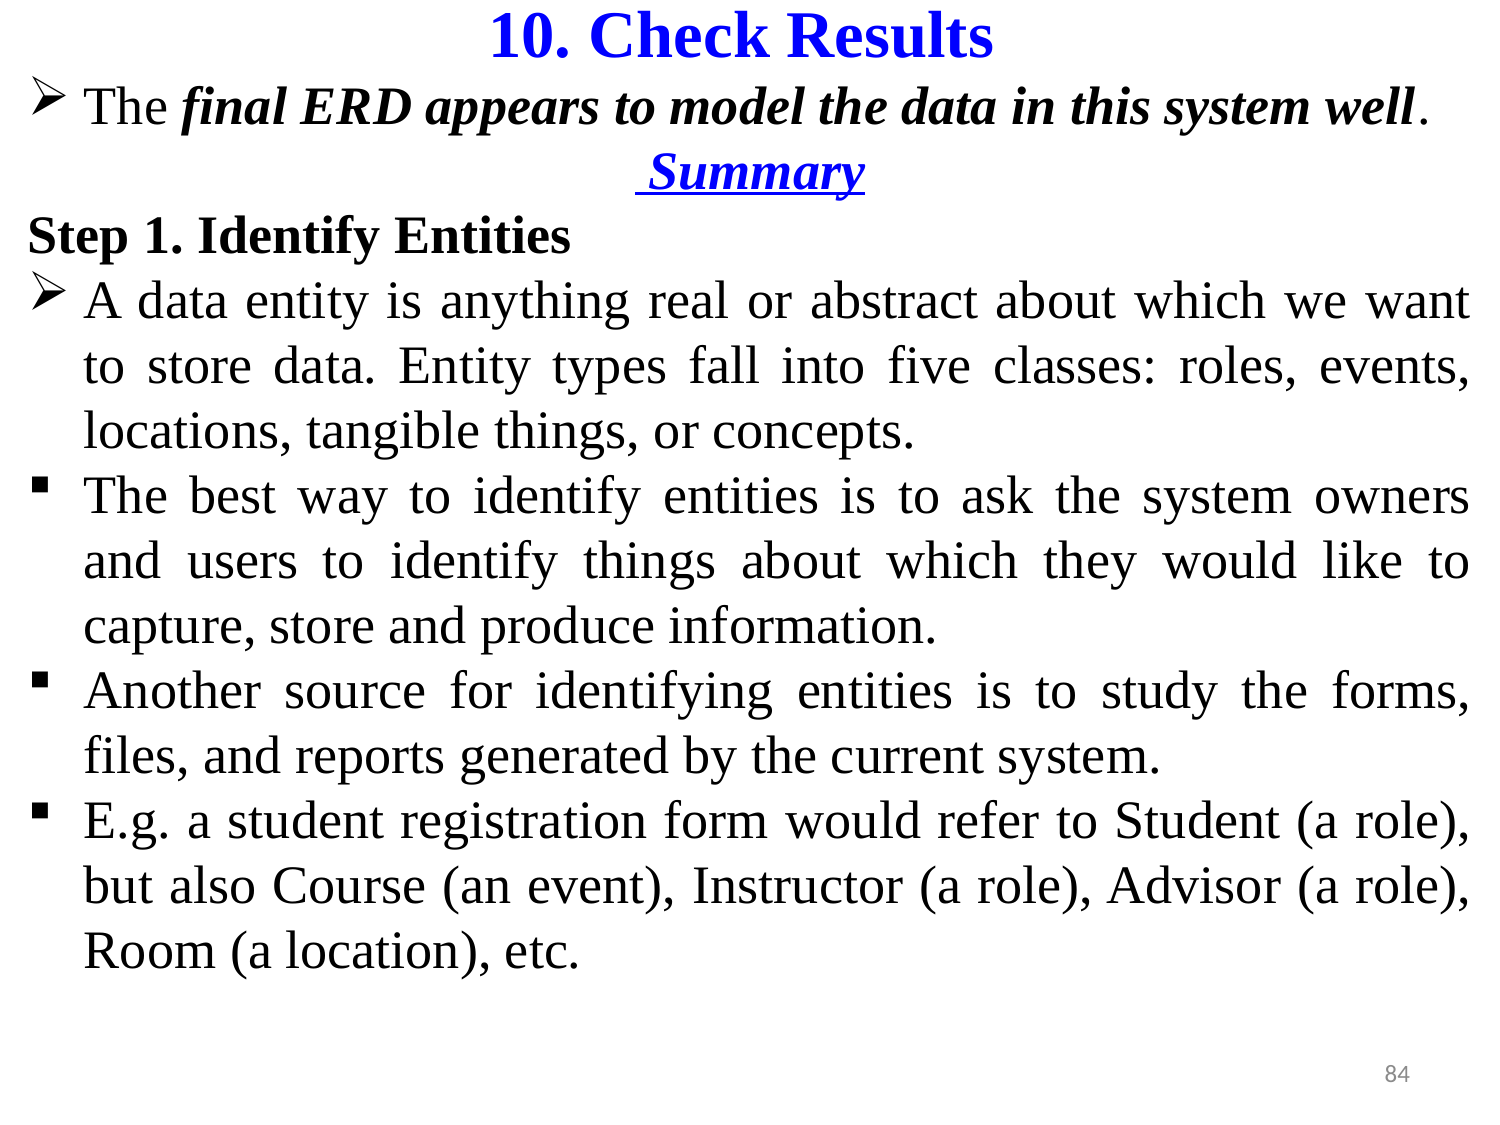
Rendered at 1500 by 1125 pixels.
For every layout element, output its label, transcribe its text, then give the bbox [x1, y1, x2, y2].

list The final ERD appears to model the data in this system well. Summary Step 1. Identify Entities A data entity is anything real or abstract about which we want to store data. Entity types fall into five classes: roles, events, locations, tangible things, or concepts. The best way to identify entities is to ask the system owners and users to identify things about which they would like to capture, store and produce information. Another source for identifying entities is to study the forms, files, and reports generated by the current system. E.g. a student registration form would refer to Student (a role), but also Course (an event), Instructor (a role), Advisor (a role), Room (a location), etc. [12, 62, 1488, 1088]
title 10. Check Results [75, 0, 1425, 62]
slide_number 84 [1074, 1042, 1425, 1103]
